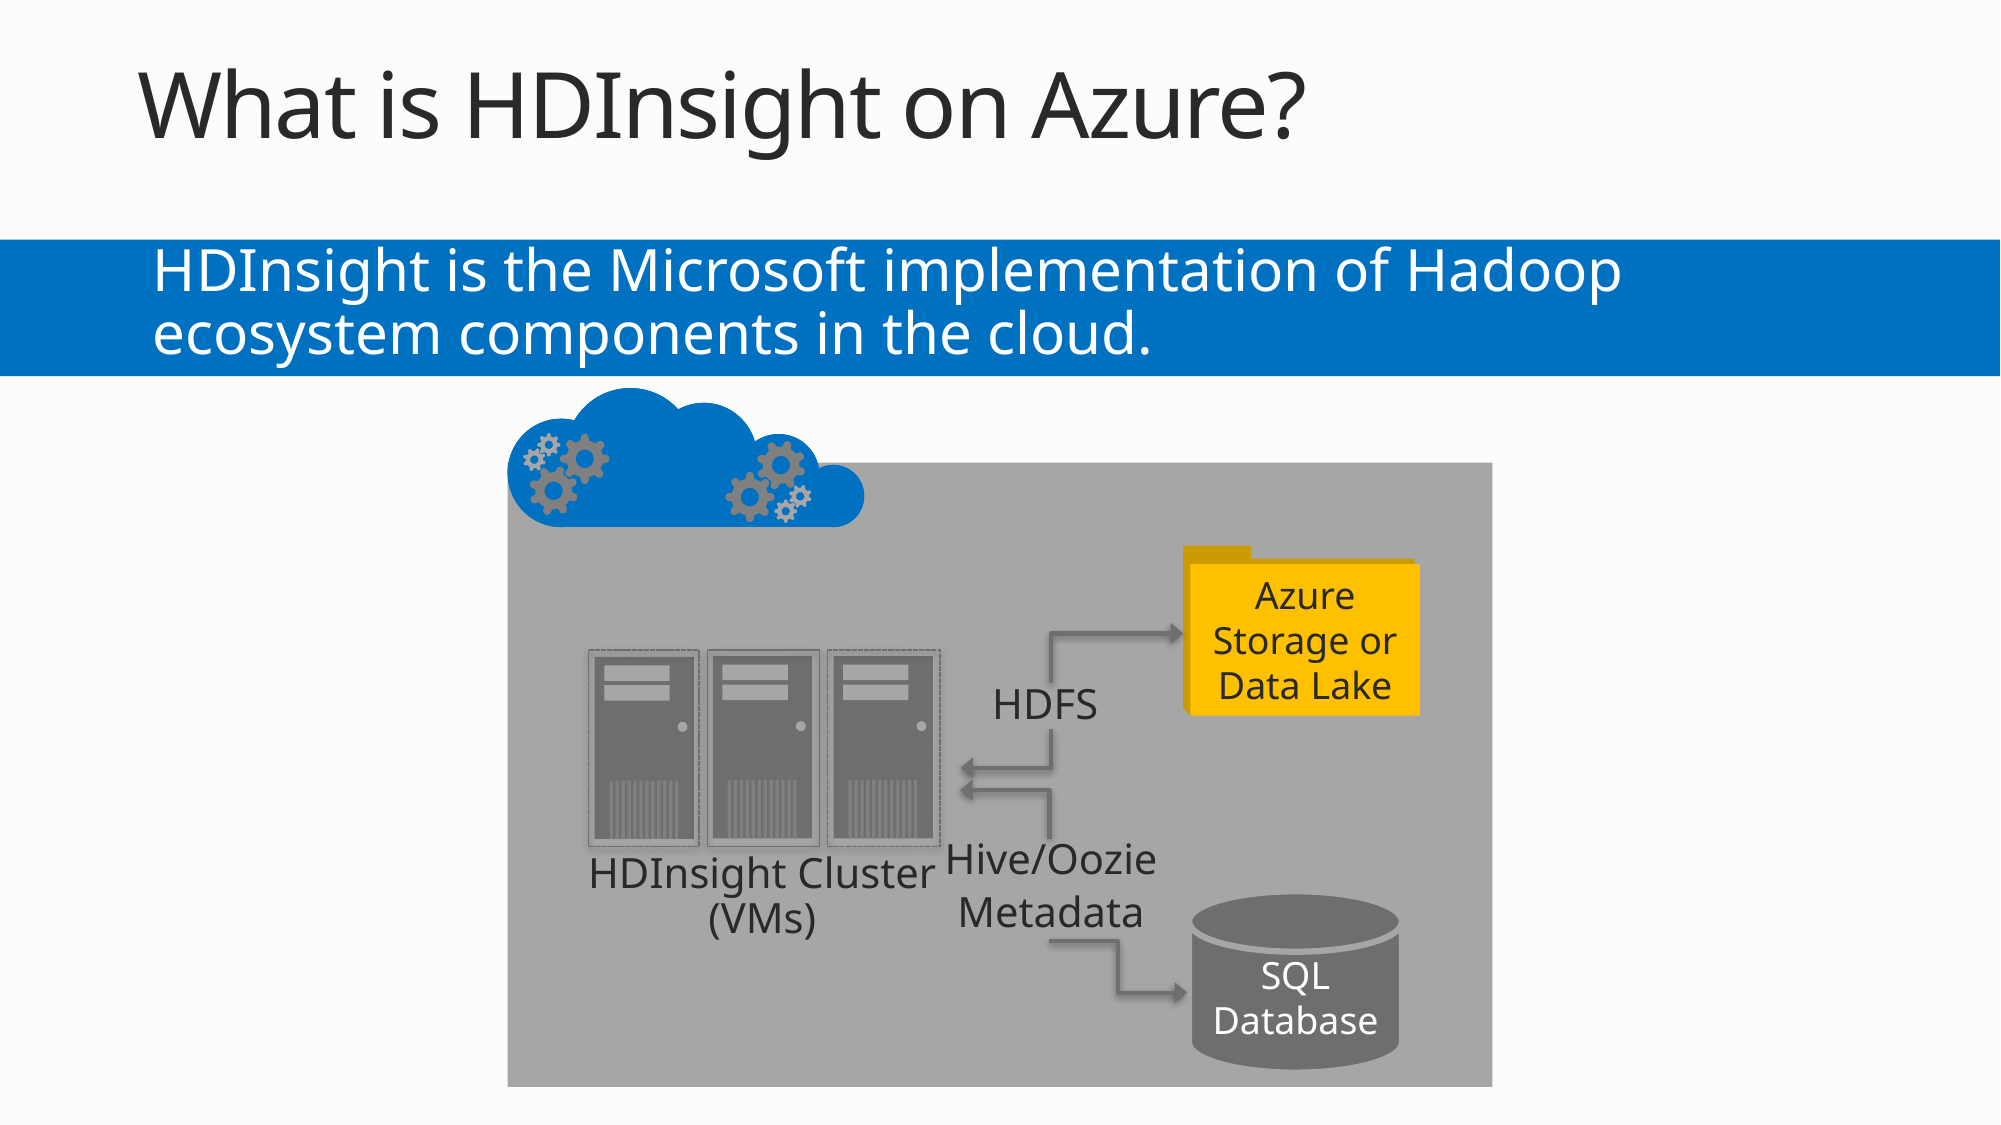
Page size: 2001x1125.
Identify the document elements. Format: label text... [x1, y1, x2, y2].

title What is HDInsight on Azure? [137, 59, 1967, 162]
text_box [0, 235, 2000, 377]
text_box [507, 387, 1493, 1088]
